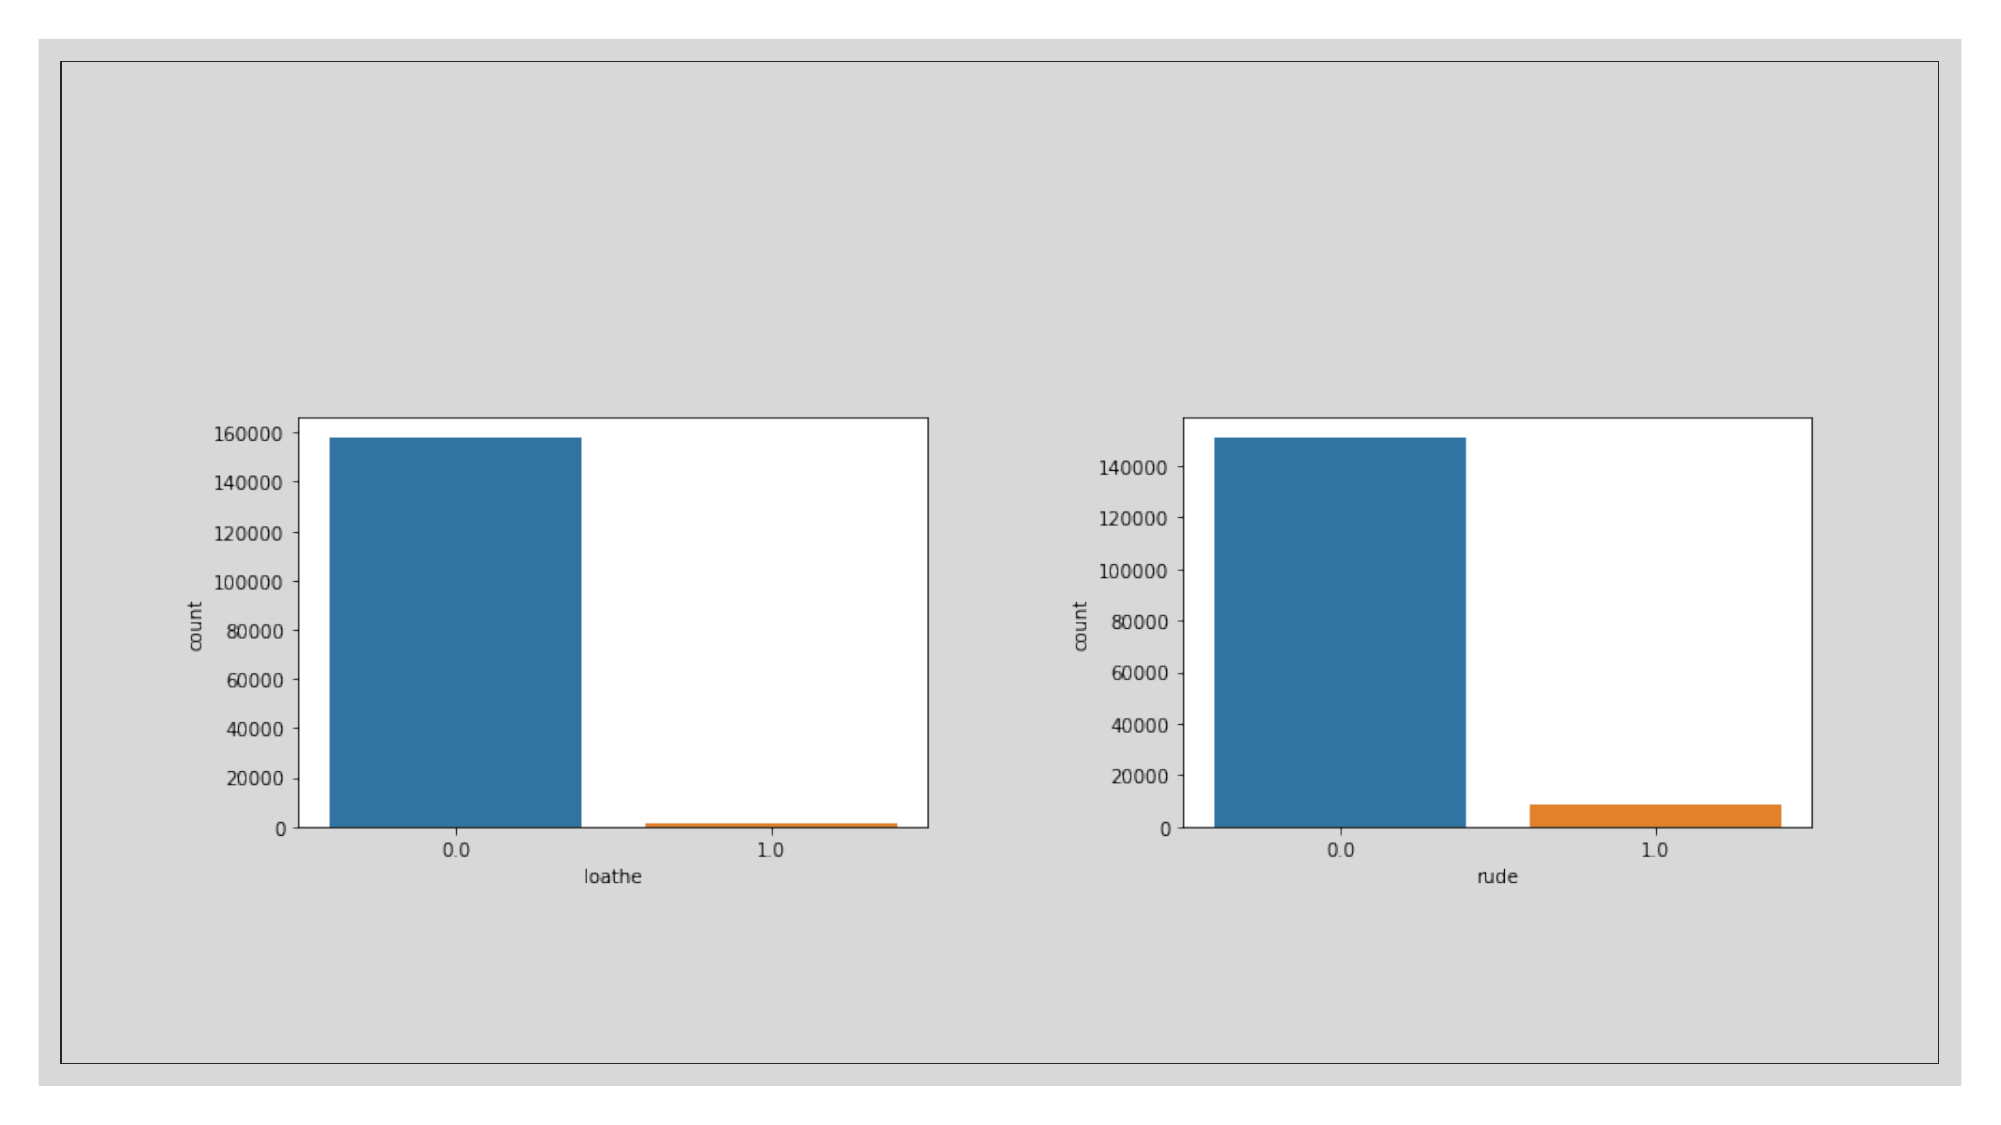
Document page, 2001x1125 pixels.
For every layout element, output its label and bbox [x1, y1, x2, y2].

list [174, 406, 941, 899]
list [1059, 406, 1825, 899]
